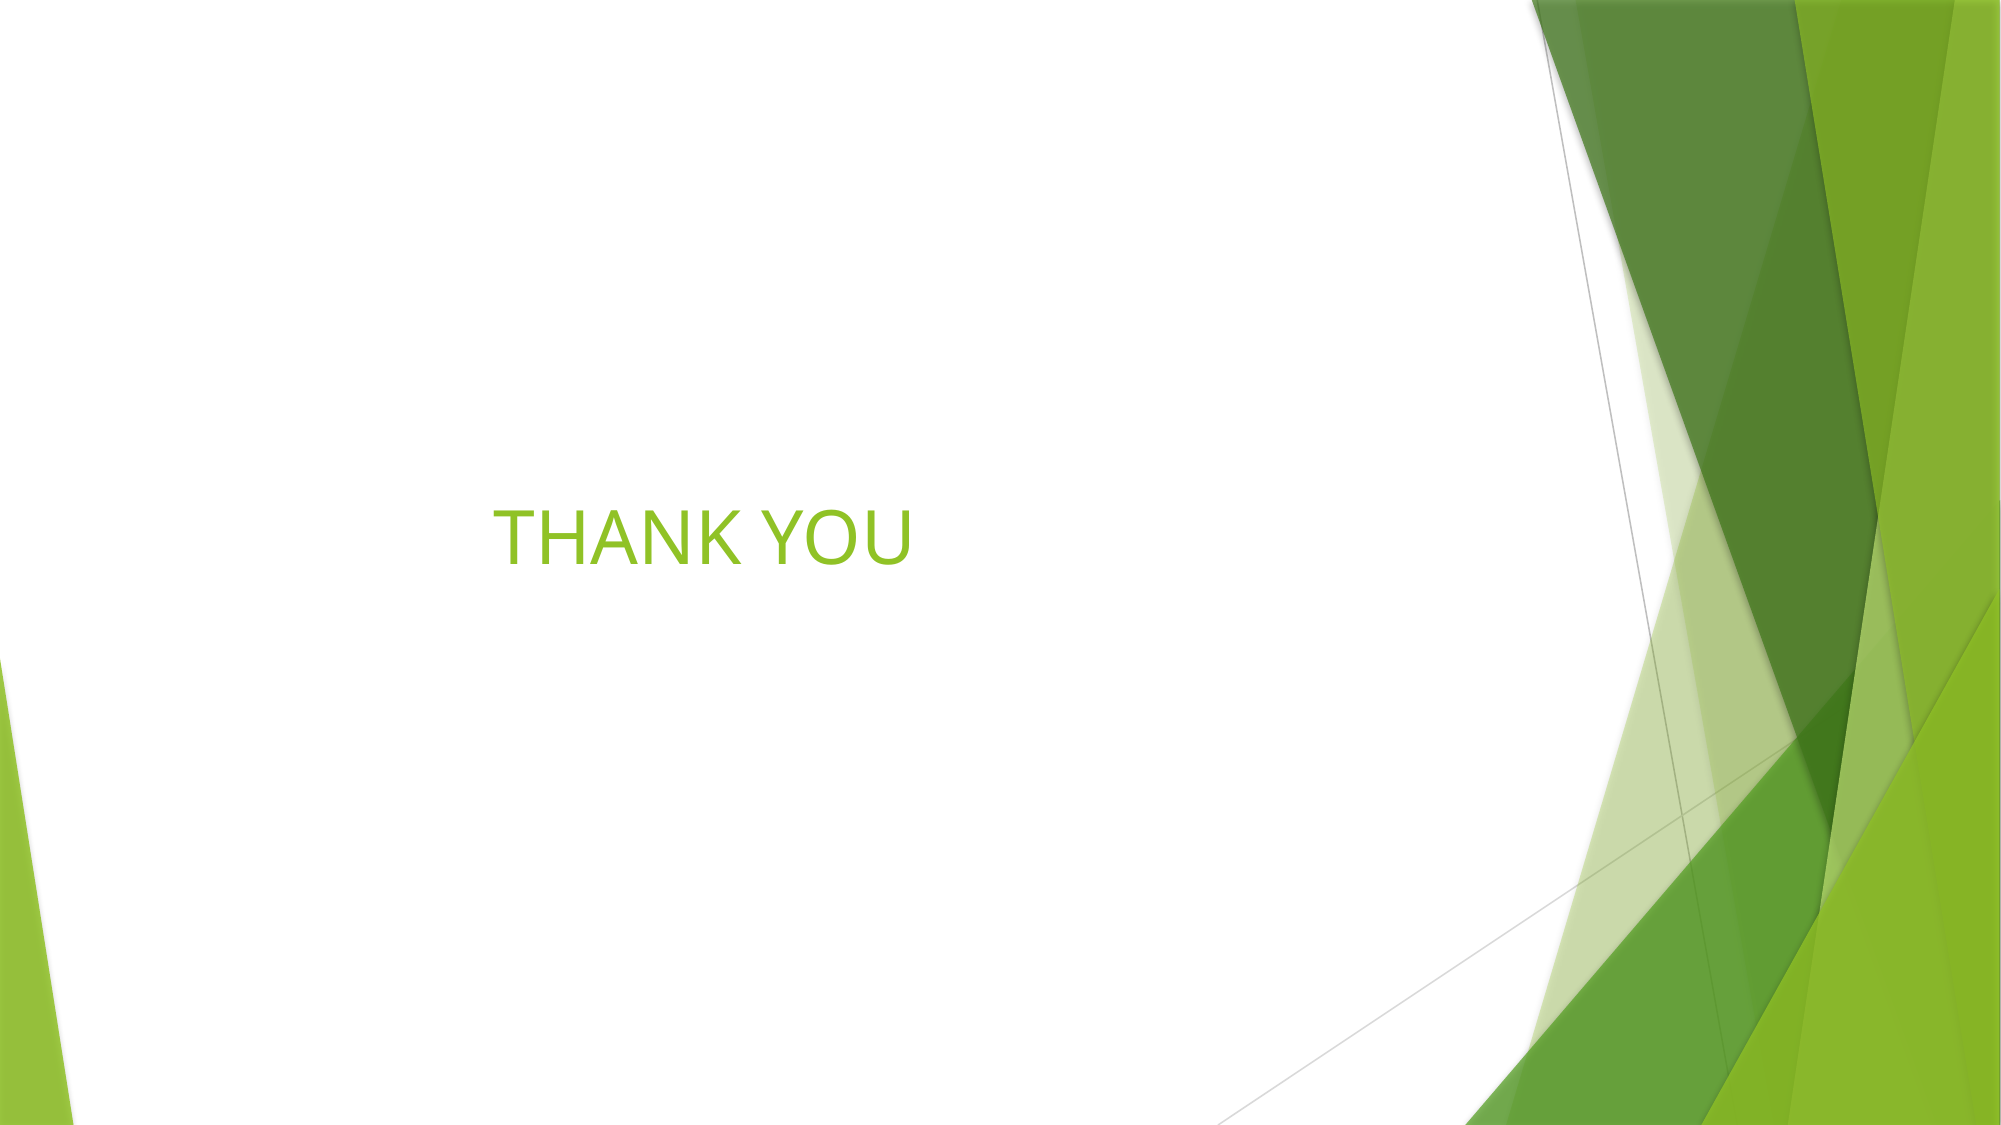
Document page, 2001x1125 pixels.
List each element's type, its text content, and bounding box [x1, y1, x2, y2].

title THANK YOU [0, 32, 1411, 779]
